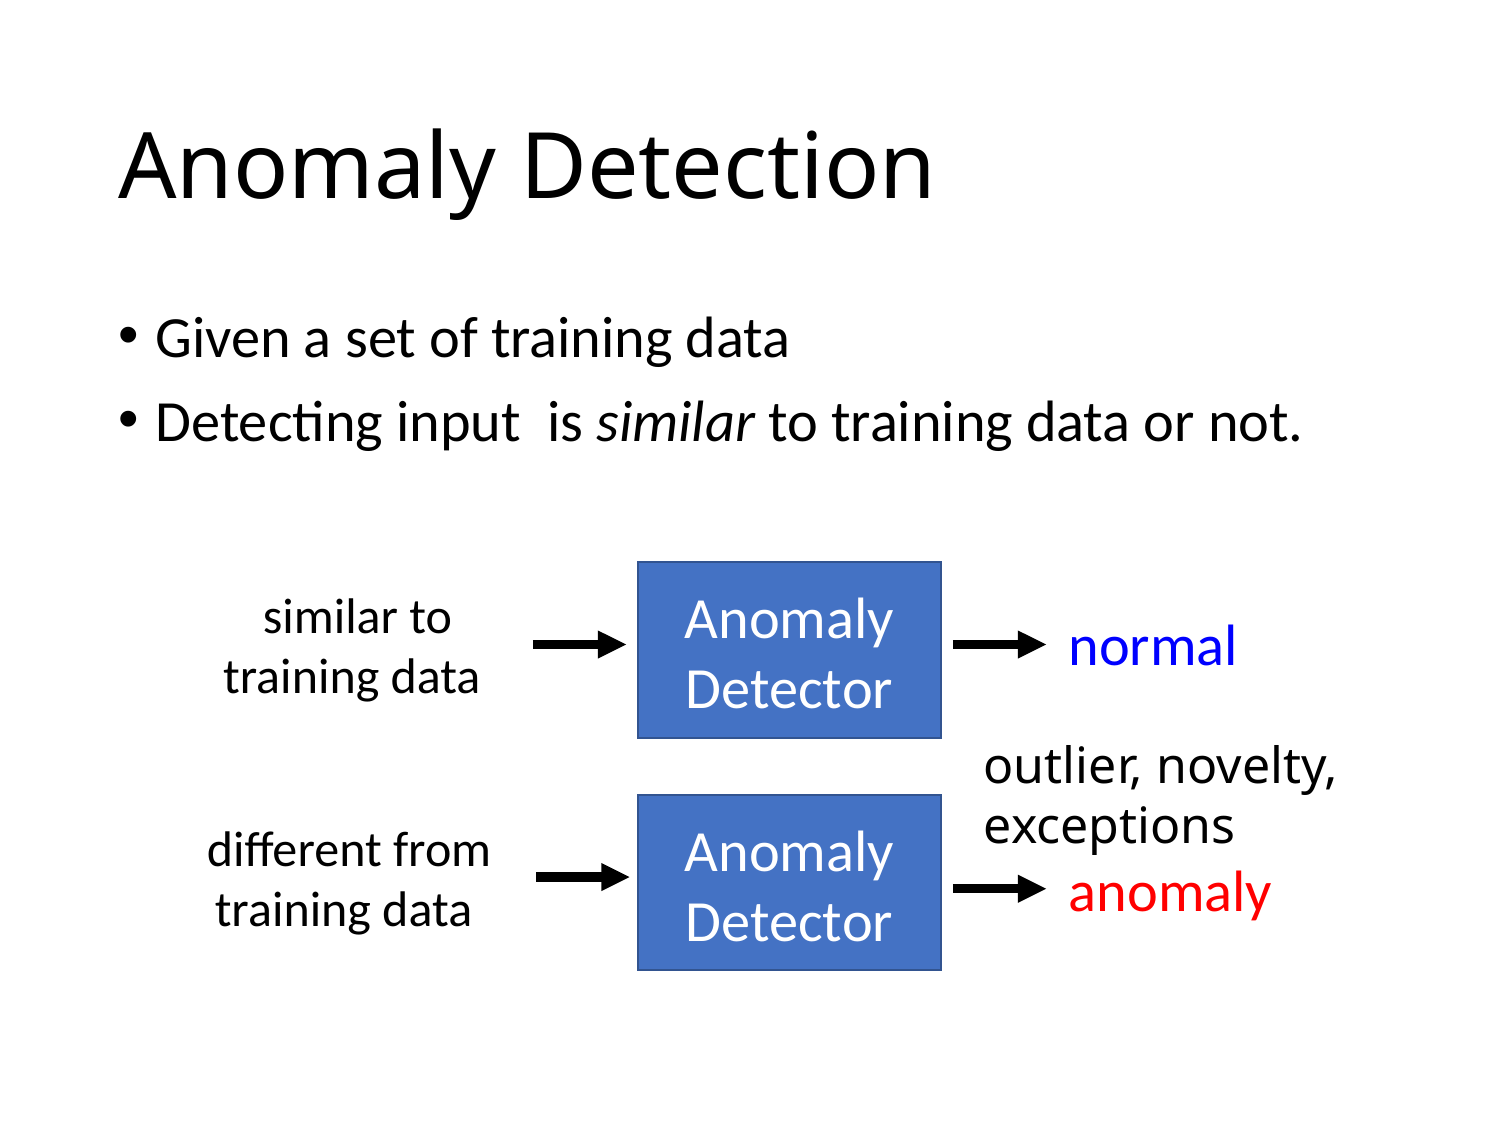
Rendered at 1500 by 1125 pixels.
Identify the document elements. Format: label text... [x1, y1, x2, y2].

text_box normal [1054, 600, 1477, 685]
text_box anomaly [1054, 861, 1318, 931]
text_box outlier, novelty, exceptions [968, 725, 1466, 861]
text_box Anomaly Detector [637, 561, 942, 739]
title Anomaly Detection [103, 59, 1397, 278]
text_box Anomaly Detector [637, 794, 942, 971]
